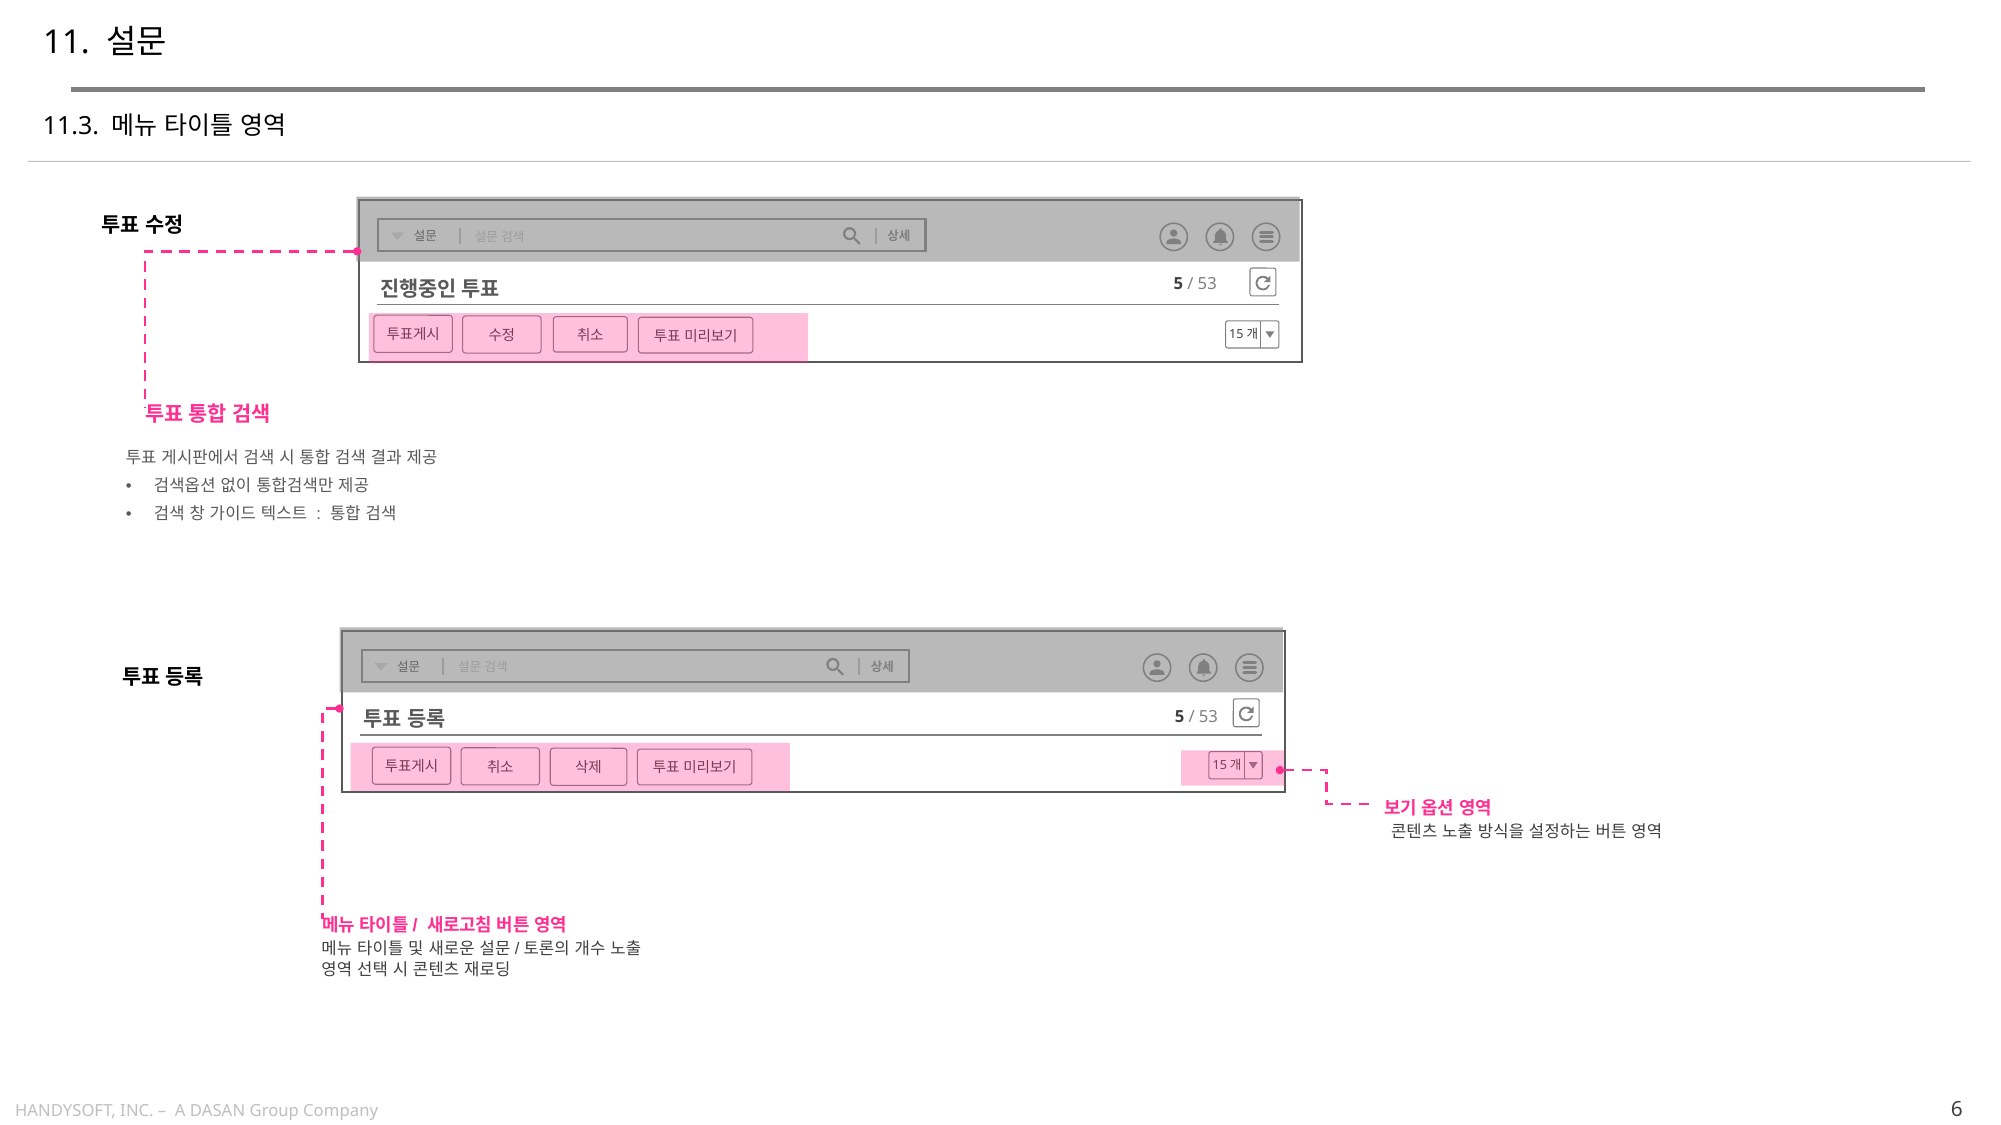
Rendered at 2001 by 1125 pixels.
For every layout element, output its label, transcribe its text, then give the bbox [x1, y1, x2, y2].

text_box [1208, 751, 1263, 779]
text_box [358, 199, 1302, 362]
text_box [1225, 320, 1279, 348]
text_box [368, 312, 809, 364]
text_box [1279, 770, 1373, 805]
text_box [137, 251, 358, 408]
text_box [1233, 698, 1260, 727]
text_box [361, 649, 909, 683]
text_box [1180, 749, 1285, 787]
text_box 투표 수정 [101, 199, 319, 237]
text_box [1249, 268, 1276, 296]
text_box [350, 742, 791, 792]
list 11.3. 메뉴 타이틀 영역 [28, 99, 571, 154]
text_box 보기 옵션 영역 [1384, 785, 1492, 818]
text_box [378, 218, 926, 252]
text_box [356, 196, 1300, 262]
text_box 투표 등록 [122, 651, 337, 689]
text_box 투표 등록 [363, 705, 535, 731]
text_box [553, 316, 628, 353]
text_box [1143, 653, 1263, 682]
text_box 콘텐츠 노출 방식을 설정하는 버튼 영역 [1391, 820, 1663, 841]
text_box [1159, 223, 1280, 251]
text_box [342, 630, 1286, 793]
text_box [322, 708, 340, 920]
text_box 투표 게시판에서 검색 시 통합 검색 결과 제공 검색옵션 없이 통합검색만 제공 검색 창 가이드 텍스트 : 통합 검색 [125, 443, 751, 524]
title 11. 설문 [28, 17, 1753, 69]
text_box 메뉴 타이틀/ 새로고침 버튼 영역 [322, 903, 604, 936]
text_box [339, 627, 1283, 693]
text_box 진행중인 투표 [380, 275, 551, 301]
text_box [372, 747, 540, 785]
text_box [373, 315, 542, 354]
text_box 메뉴 타이틀 및 새로운 설문/토론의 개수 노출 영역 선택 시 콘텐츠 재로딩 [321, 938, 644, 979]
text_box 5 / 53 [1173, 272, 1249, 293]
text_box 5 / 53 [1174, 705, 1233, 726]
text_box 투표 통합 검색 [145, 408, 271, 426]
